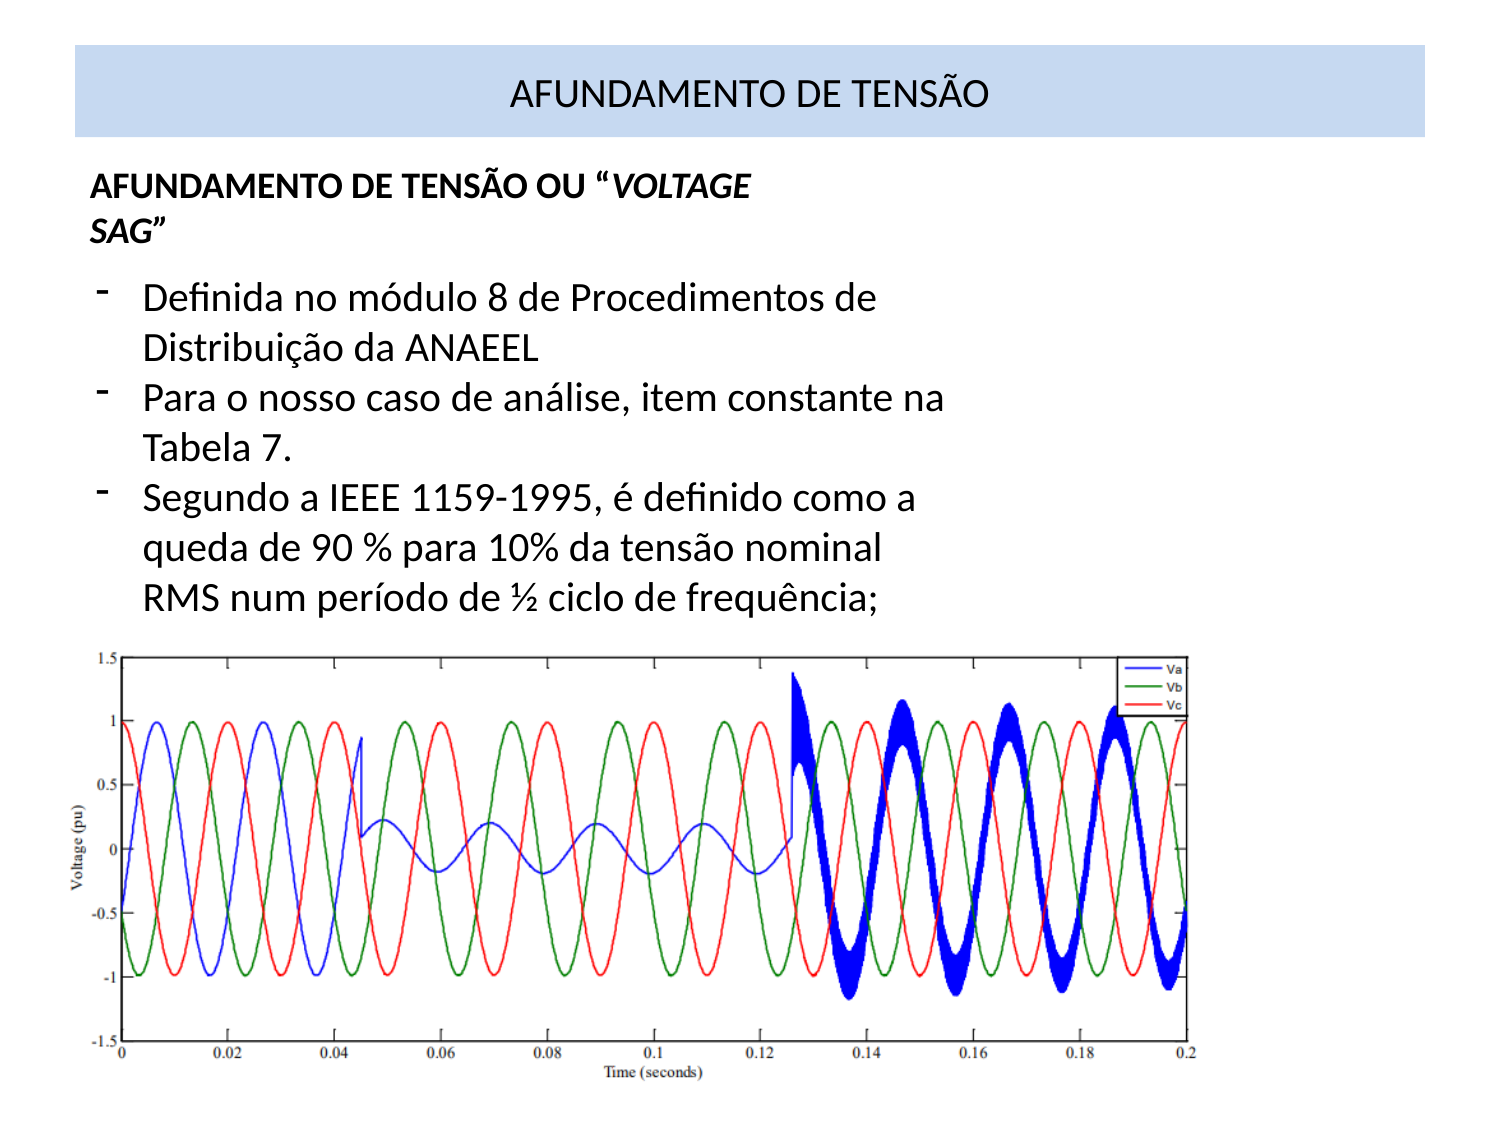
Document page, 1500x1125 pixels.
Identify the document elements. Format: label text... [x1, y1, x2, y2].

title AFUNDAMENTO DE TENSÃO [75, 45, 1425, 138]
text_box AFUNDAMENTO DE TENSÃO OU “VOLTAGE SAG” [74, 154, 786, 259]
picture [58, 641, 1210, 1085]
text_box Definida no módulo 8 de Procedimentos de Distribuição da ANAEEL Para o nosso caso de análise, item constante na Tabela 7. Segundo a IEEE 1159-1995, é definido como a queda de 90 % para 10% da tensão nominal RMS num período de ½ ciclo de frequência; [80, 262, 975, 627]
